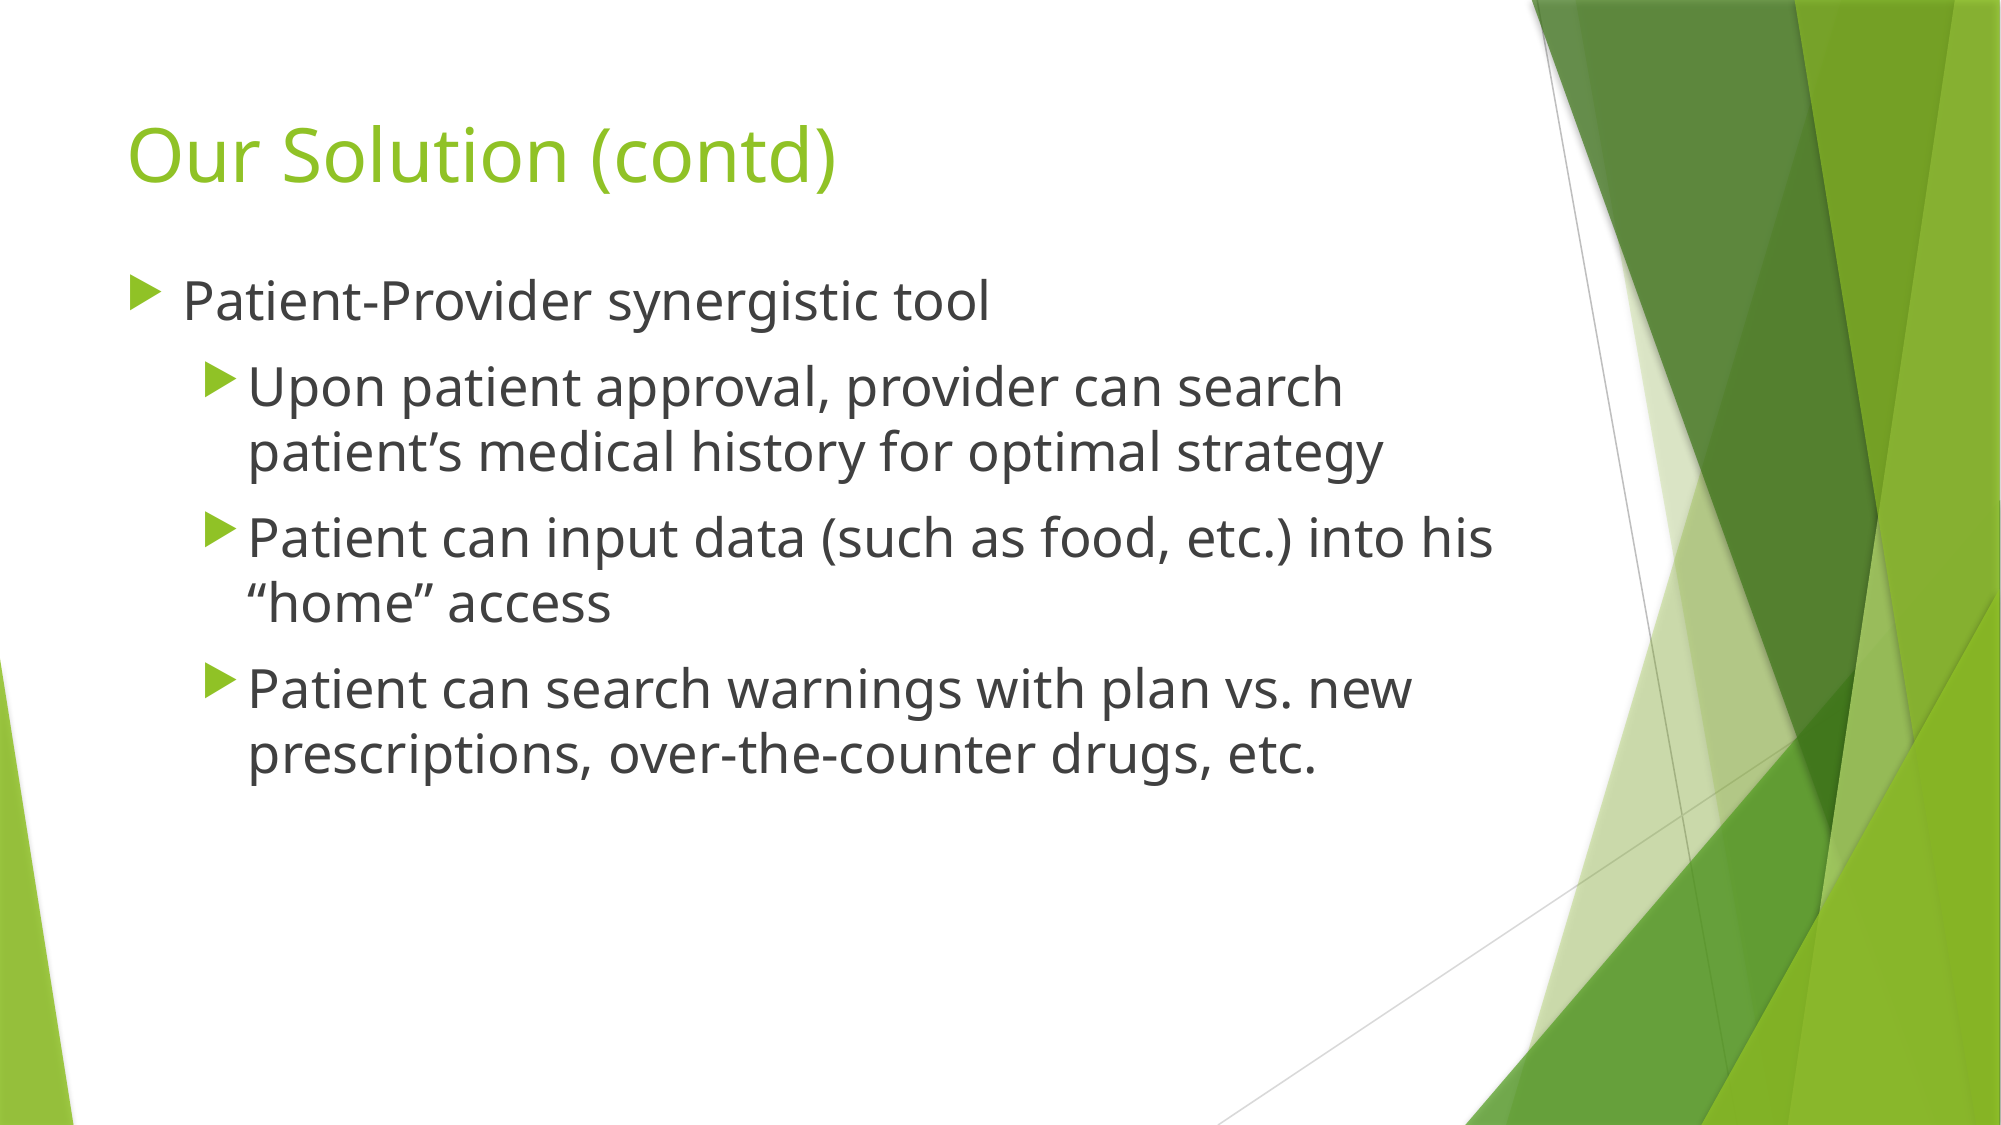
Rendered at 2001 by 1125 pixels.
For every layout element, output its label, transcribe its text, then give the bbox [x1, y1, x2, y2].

title Our Solution (contd) [111, 99, 1522, 258]
list Patient-Provider synergistic tool Upon patient approval, provider can search patient’s medical history for optimal strategy Patient can input data (such as food, etc.) into his “home” access Patient can search warnings with plan vs. new prescriptions, over-the-counter drugs, etc. [111, 258, 1522, 1100]
